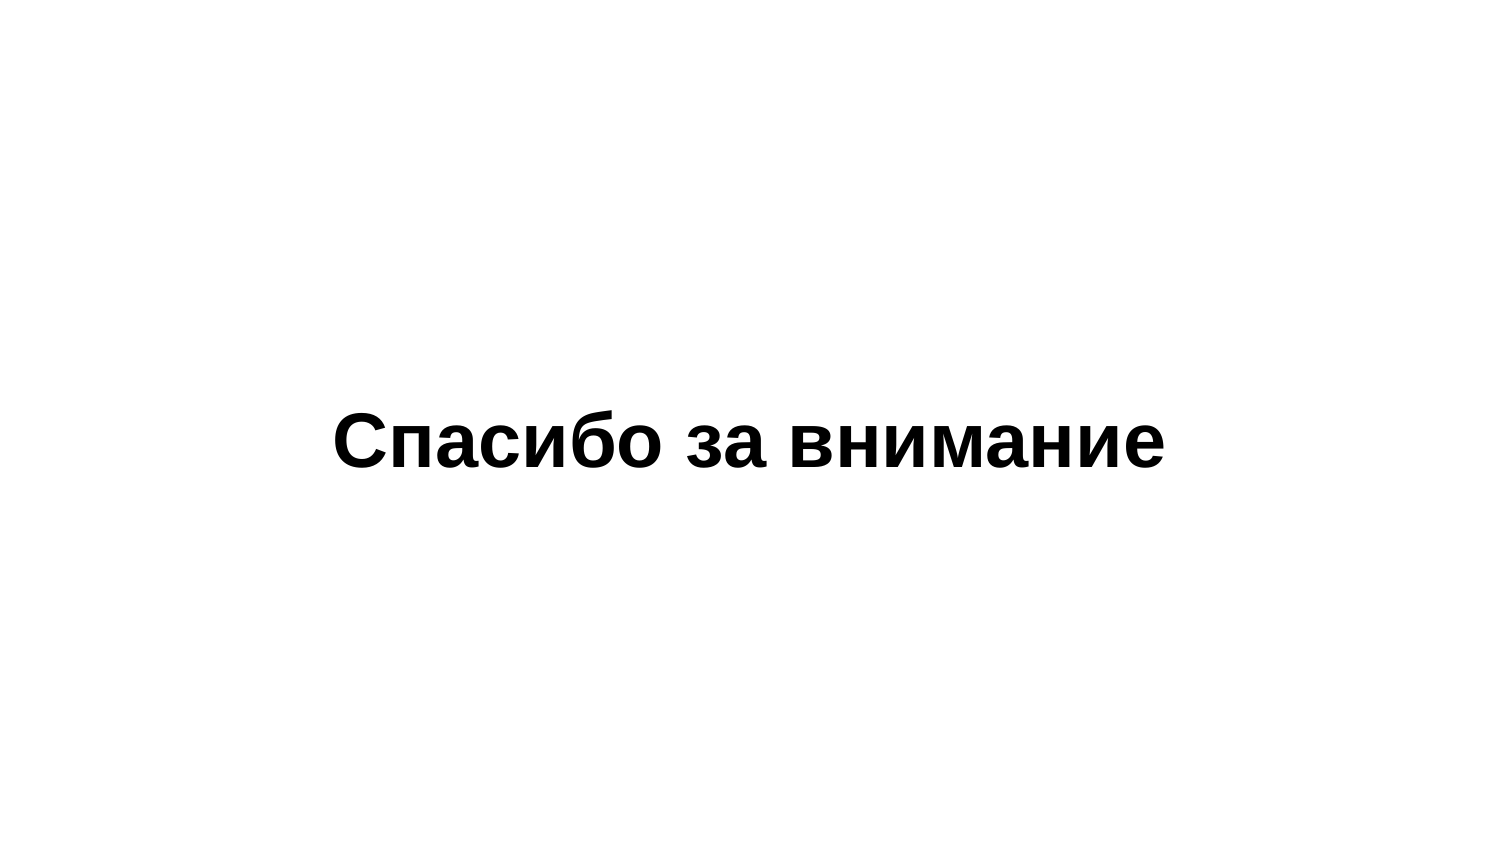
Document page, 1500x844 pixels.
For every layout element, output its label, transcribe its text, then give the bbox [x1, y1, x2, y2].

title Спасибо за внимание [51, 374, 1449, 469]
